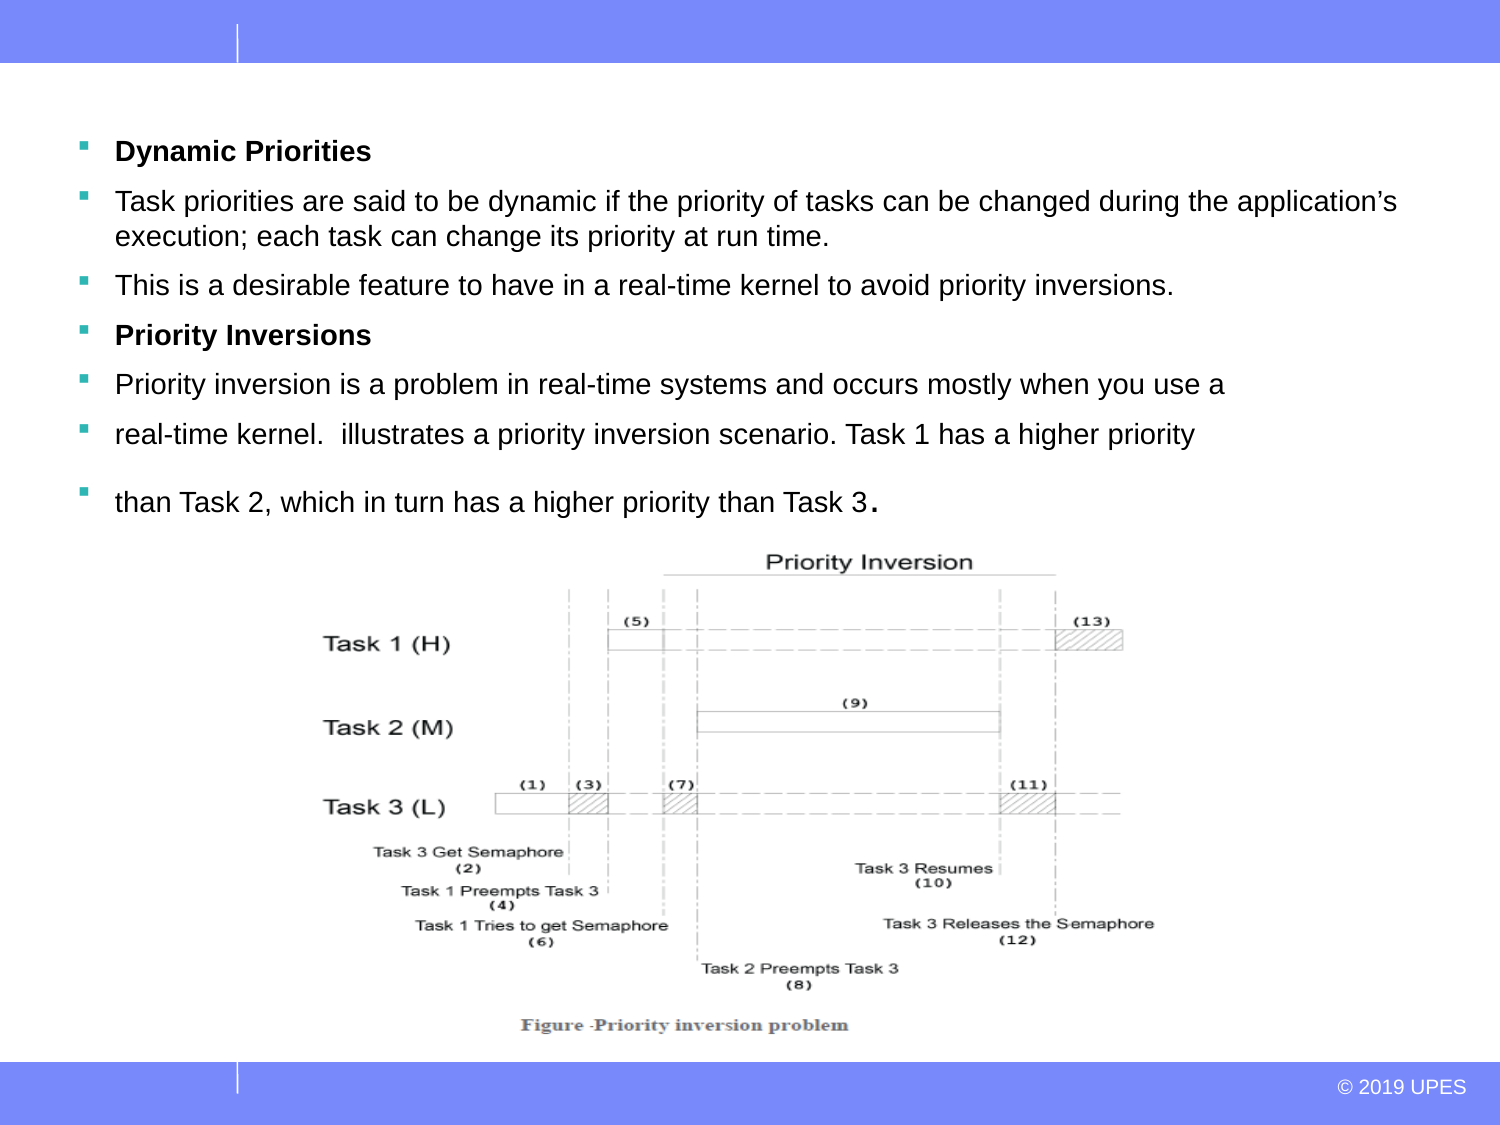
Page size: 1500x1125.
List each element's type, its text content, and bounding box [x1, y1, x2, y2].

picture [287, 537, 1180, 1051]
list Dynamic Priorities Task priorities are said to be dynamic if the priority of tasks can be changed during the application’s execution; each task can change its priority at run time. This is a desirable feature to have in a real-time kernel to avoid priority inversions. Priority Inversions Priority inversion is a problem in real-time systems and occurs mostly when you use a real-time kernel. illustrates a priority inversion scenario. Task 1 has a higher priority than Task 2, which in turn has a higher priority than Task 3. [62, 124, 1426, 988]
